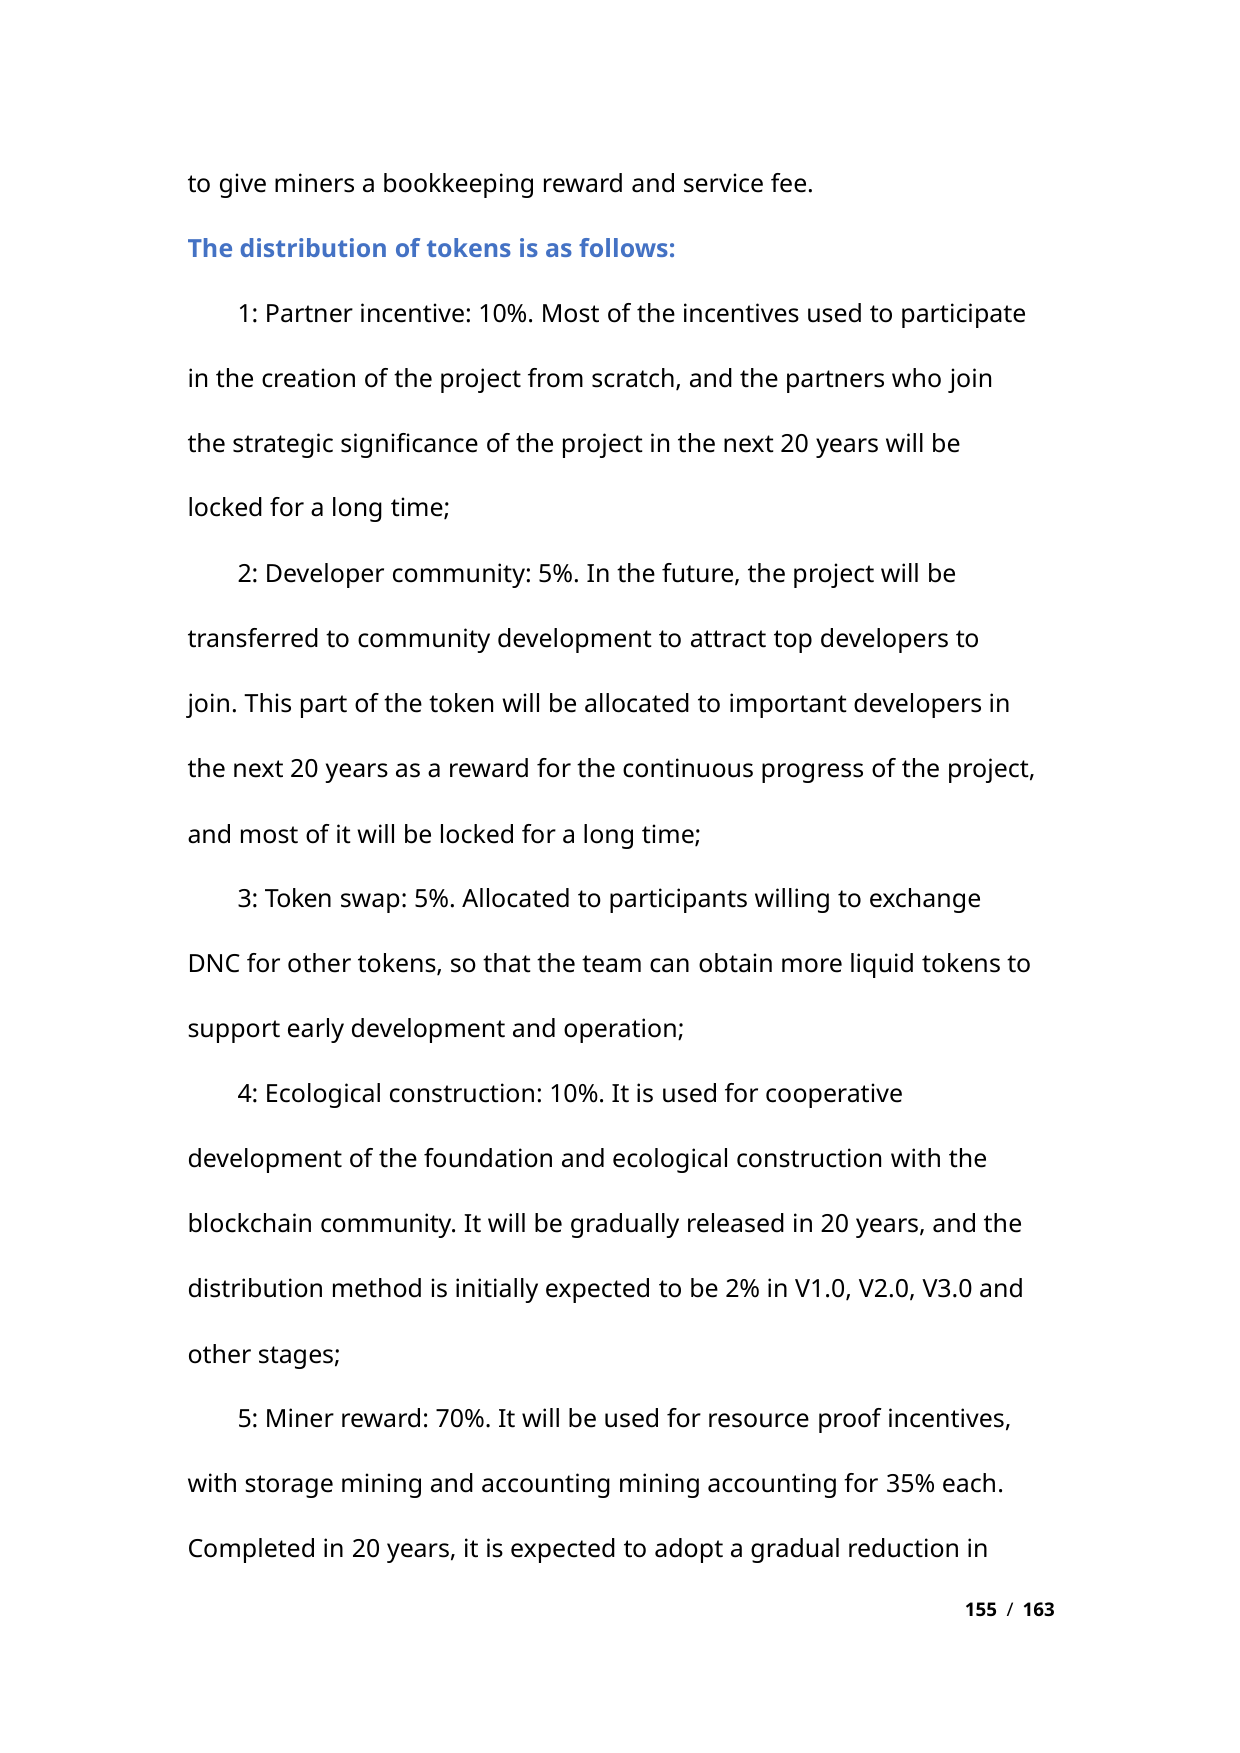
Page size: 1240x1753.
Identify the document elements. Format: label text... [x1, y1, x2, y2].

text_box 1: Partner incentive: 10%. Most of the incentives used to participate in the creation of the project from scratch, and the partners who join the strategic significance of the project in the next 20 years will be locked for a long time; [187, 294, 1171, 522]
text_box to give miners a bookkeeping reward and service fee. The distribution of tokens is as follows: [187, 164, 922, 263]
text_box 3: Token swap: 5%. Allocated to participants willing to exchange DNC for other tokens, so that the team can obtain more liquid tokens to support early development and operation; [187, 879, 1181, 1043]
text_box 2: Developer community: 5%. In the future, the project will be transferred to community development to attract top developers to join. This part of the token will be allocated to important developers in the next 20 years as a reward for the continuous progress of the project, and most of it will be locked for a long time; [187, 554, 1179, 849]
text_box 5: Miner reward: 70%. It will be used for resource proof incentives, with storage mining and accounting mining accounting for 35% each. [187, 1399, 1151, 1498]
text_box Completed in 20 years, it is expected to adopt a gradual reduction in [187, 1529, 1132, 1563]
text_box 4: Ecological construction: 10%. It is used for cooperative development of the foundation and ecological construction with the blockchain community. It will be gradually released in 20 years, and the distribution method is initially expected to be 2% in V1.0, V2.0, V3.0 and other stages; [187, 1074, 1178, 1369]
text_box 155 / 163 [964, 1601, 1082, 1621]
